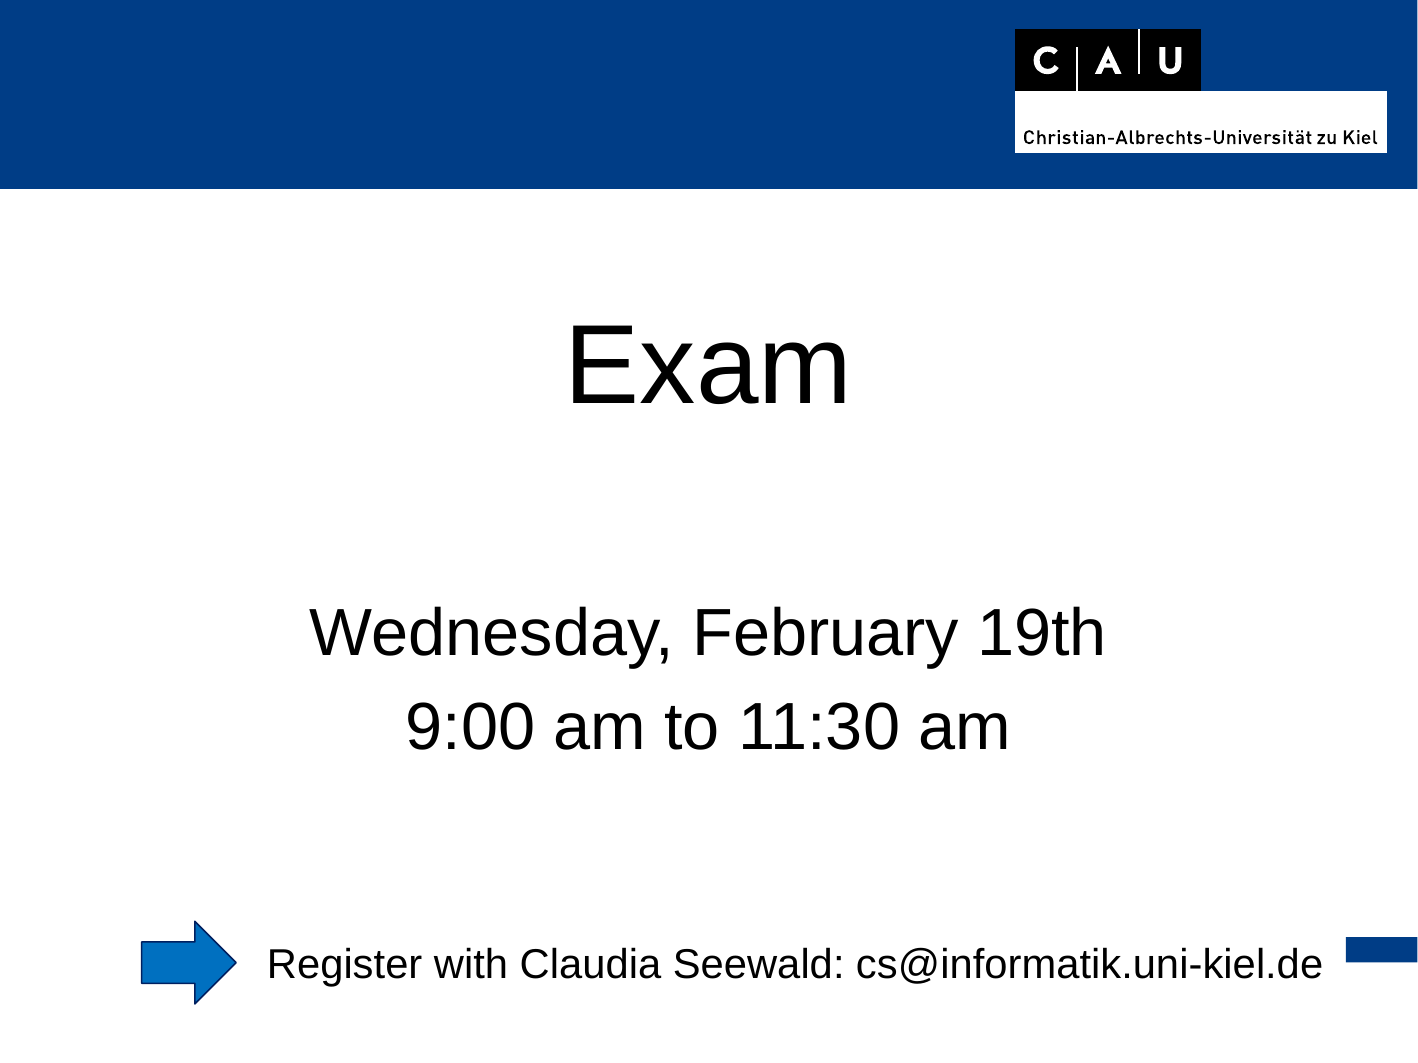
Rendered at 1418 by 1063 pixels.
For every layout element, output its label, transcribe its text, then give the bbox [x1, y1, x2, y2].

text_box [141, 921, 237, 1004]
text_box Wednesday, February 19th 9:00 am to 11:30 am [177, 581, 1241, 697]
title Exam [177, 173, 1241, 544]
text_box Register with Claudia Seewald: cs@informatik.uni-kiel.de [252, 929, 1339, 995]
